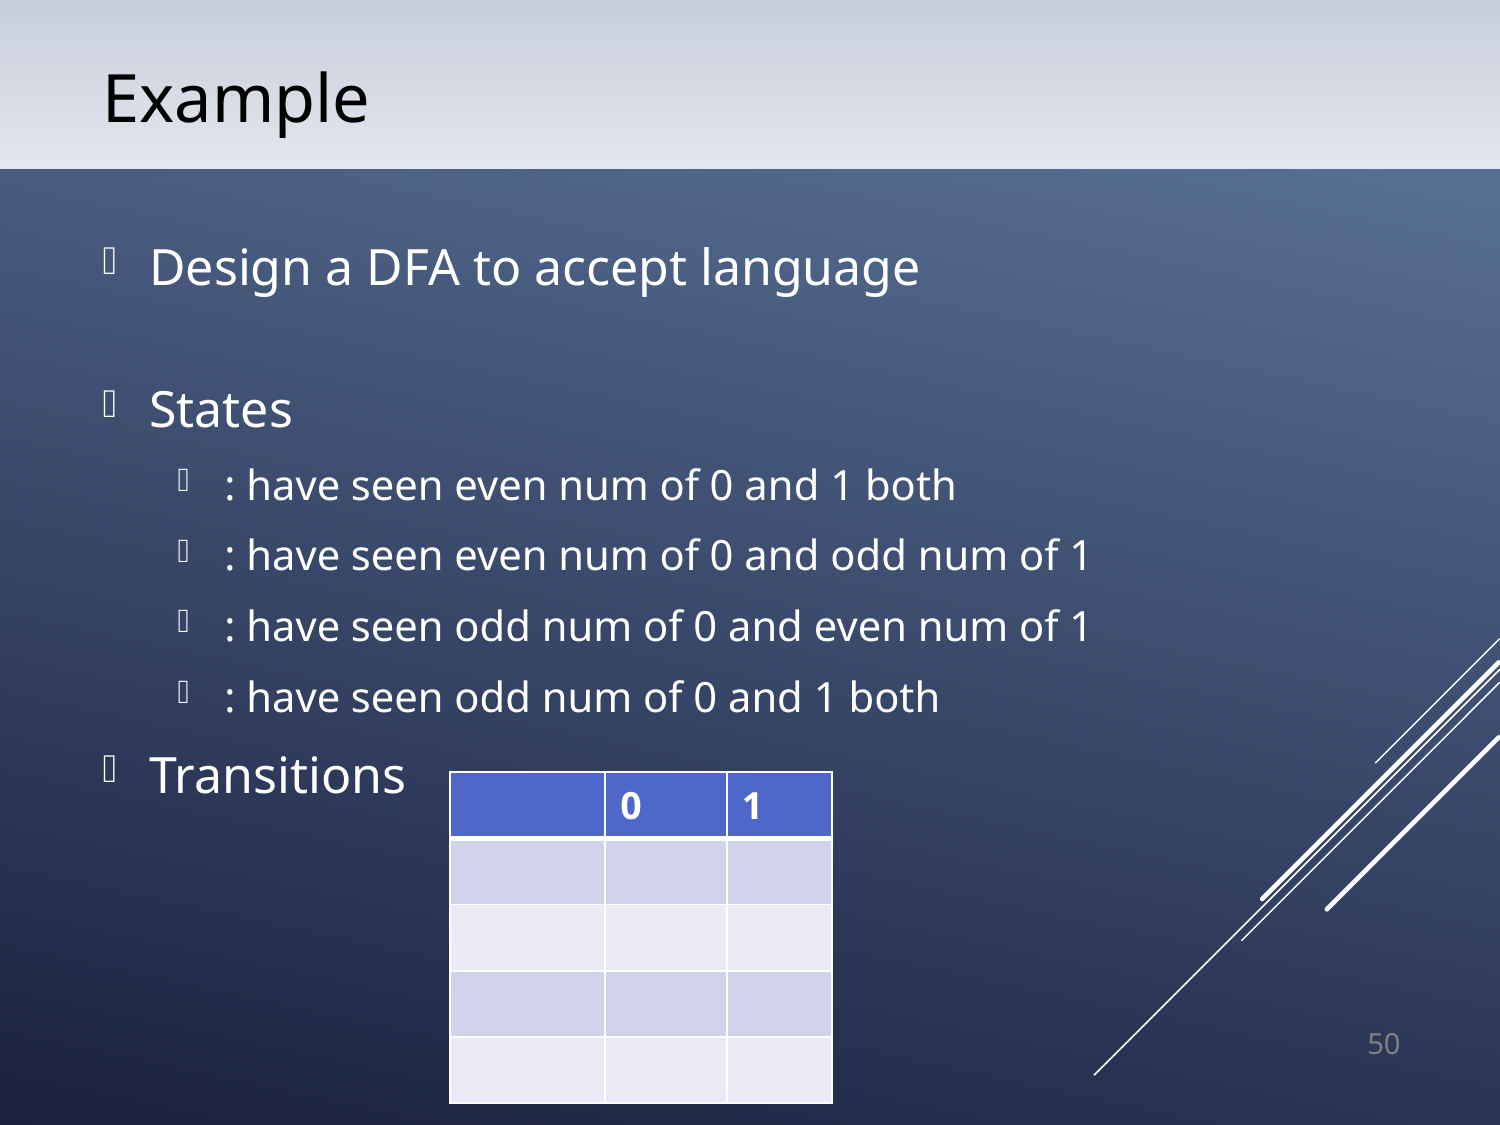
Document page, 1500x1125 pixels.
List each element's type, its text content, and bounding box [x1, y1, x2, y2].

slide_number 50 [1328, 1002, 1416, 1073]
title Example [87, 24, 1416, 169]
